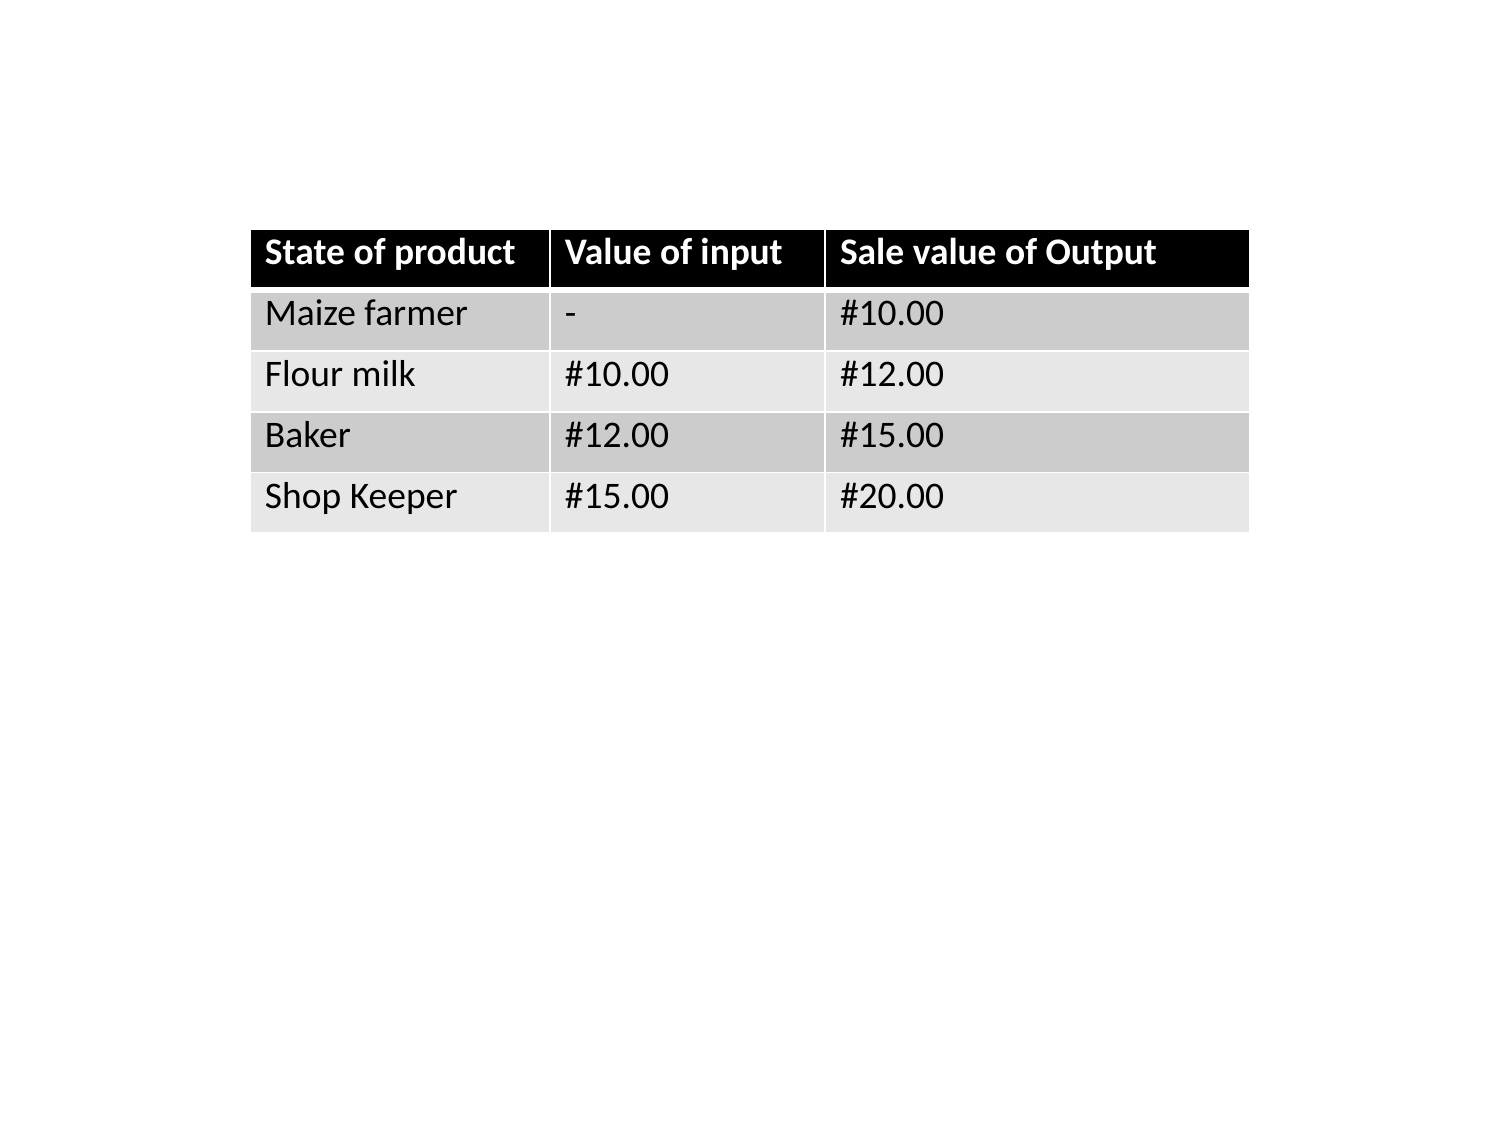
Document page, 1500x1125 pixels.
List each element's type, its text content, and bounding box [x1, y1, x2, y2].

table_header Sale value of Output [826, 230, 1249, 287]
table_header State of product [251, 230, 549, 287]
table_cell Flour milk [251, 352, 549, 411]
table_cell #12.00 [551, 413, 824, 472]
table_header Value of input [551, 230, 824, 287]
table_cell Maize farmer [251, 293, 549, 350]
table_cell #15.00 [826, 413, 1249, 472]
table_cell - [551, 293, 824, 350]
table_cell #10.00 [551, 352, 824, 411]
table_cell #15.00 [551, 473, 824, 532]
table_cell Shop Keeper [251, 473, 549, 532]
table_cell Baker [251, 413, 549, 472]
table_cell #20.00 [826, 473, 1249, 532]
table_cell #12.00 [826, 352, 1249, 411]
table_cell #10.00 [826, 293, 1249, 350]
